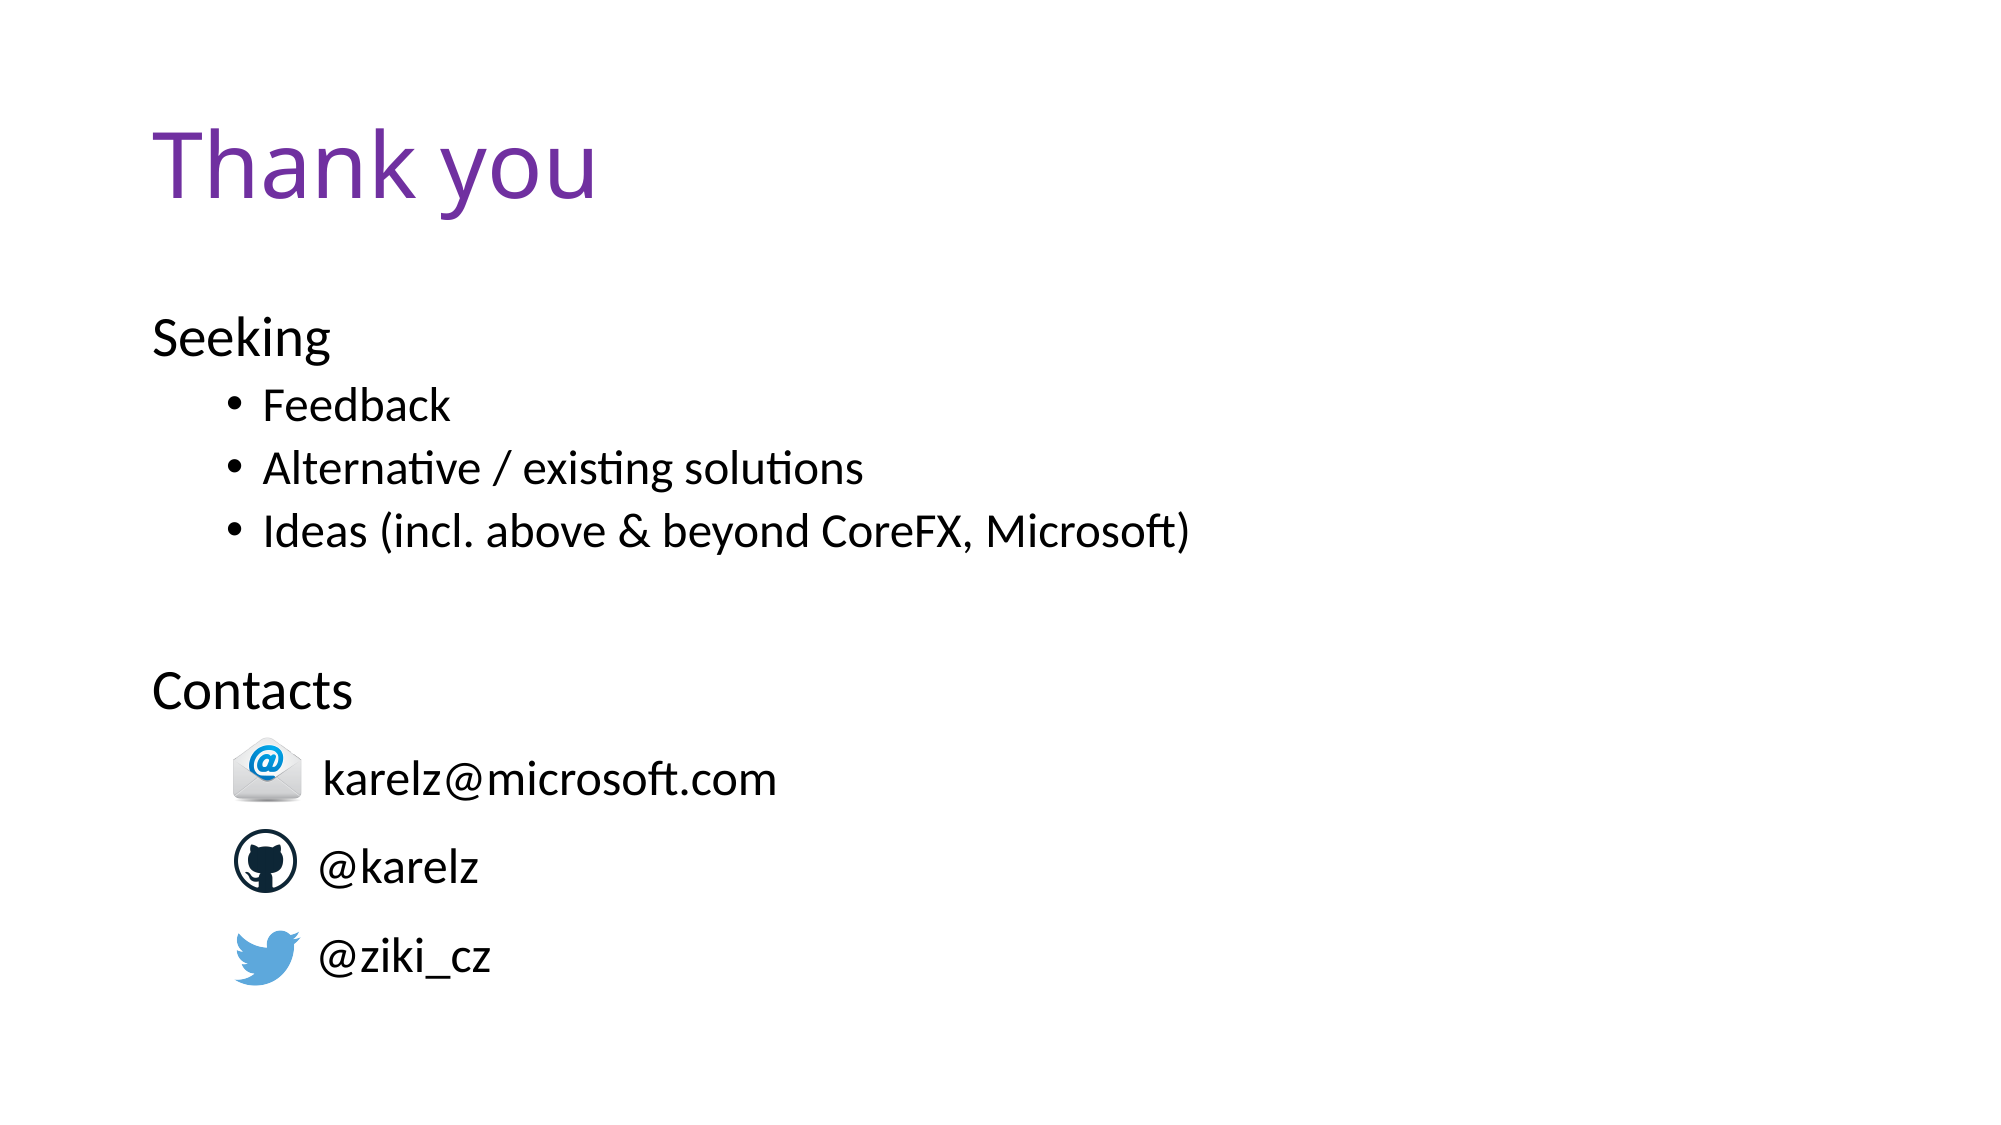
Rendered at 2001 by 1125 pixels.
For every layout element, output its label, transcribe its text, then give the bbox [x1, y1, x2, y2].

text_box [226, 732, 832, 814]
list Seeking Feedback Alternative / existing solutions Ideas (incl. above & beyond CoreFX, Microsoft) Contacts [137, 299, 1863, 731]
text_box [234, 915, 527, 992]
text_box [234, 826, 515, 902]
title Thank you [137, 59, 1863, 278]
